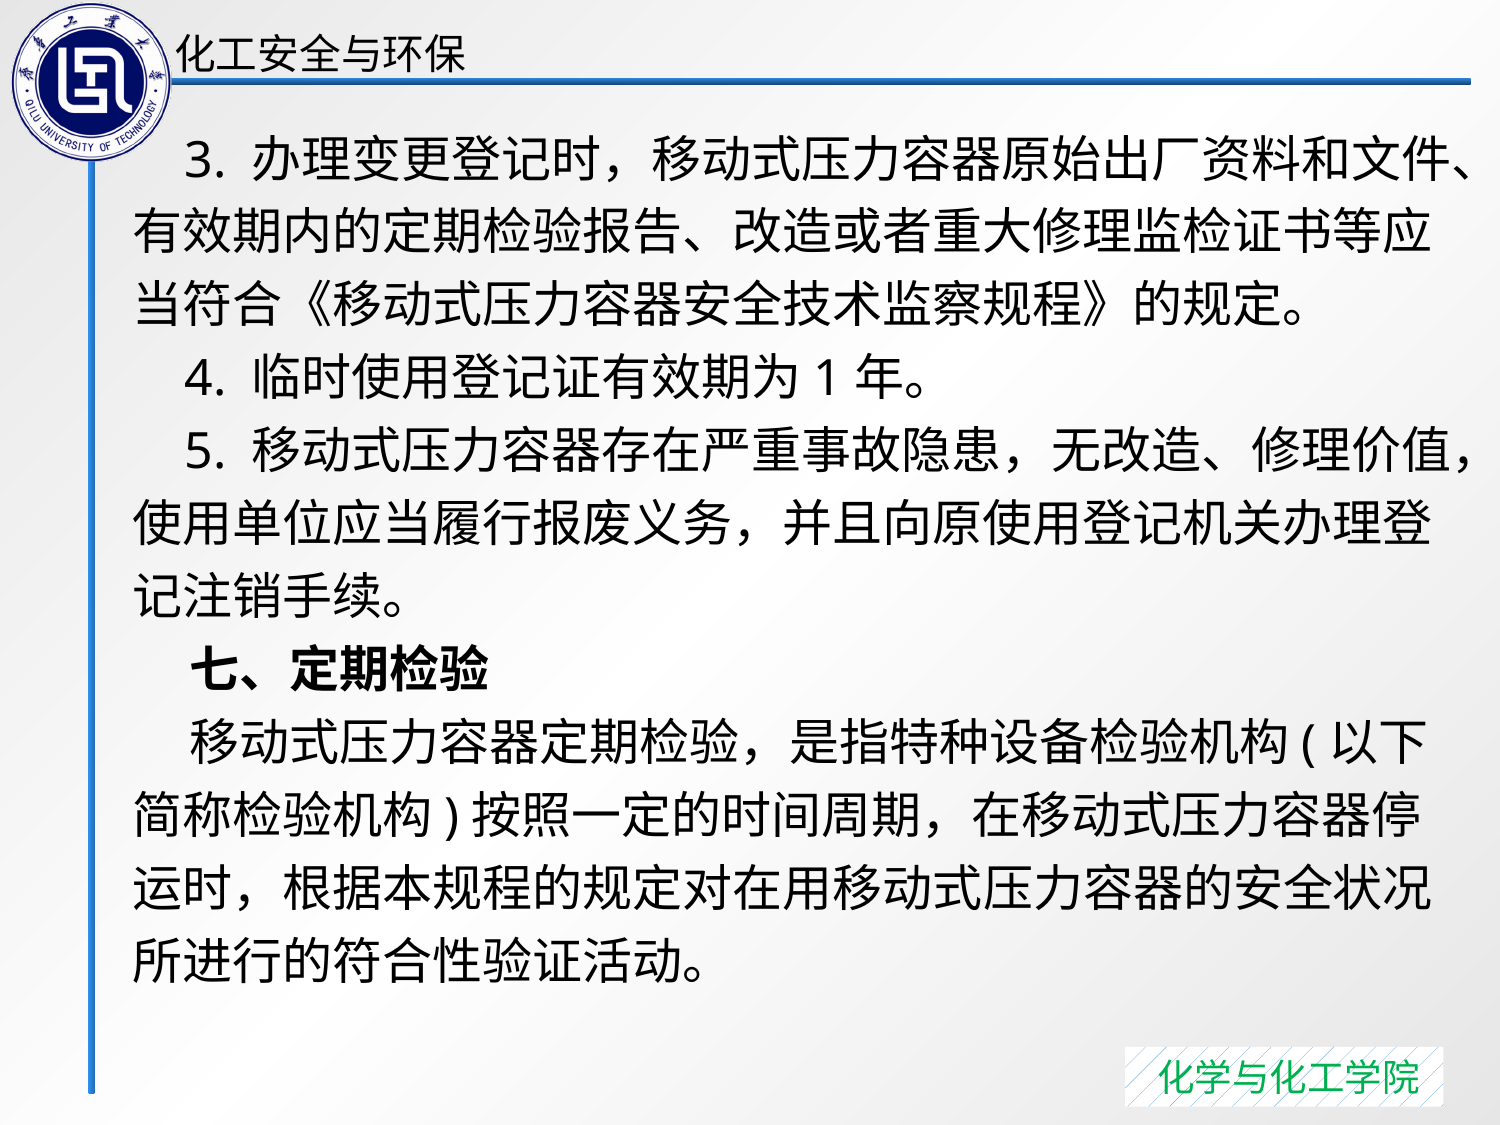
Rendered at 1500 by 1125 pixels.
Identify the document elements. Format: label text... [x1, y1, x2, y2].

list 3. 办理变更登记时，移动式压力容器原始出厂资料和文件、有效期内的定期检验报告、改造或者重大修理监检证书等应当符合《移动式压力容器安全技术监察规程》的规定。 4. 临时使用登记证有效期为1年。 5. 移动式压力容器存在严重事故隐患，无改造、修理价值，使用单位应当履行报废义务，并且向原使用登记机关办理登记注销手续。 七、定期检验 移动式压力容器定期检验，是指特种设备检验机构(以下简称检验机构)按照一定的时间周期，在移动式压力容器停运时，根据本规程的规定对在用移动式压力容器的安全状况所进行的符合性验证活动。 [117, 106, 1471, 1048]
picture [11, 2, 172, 162]
